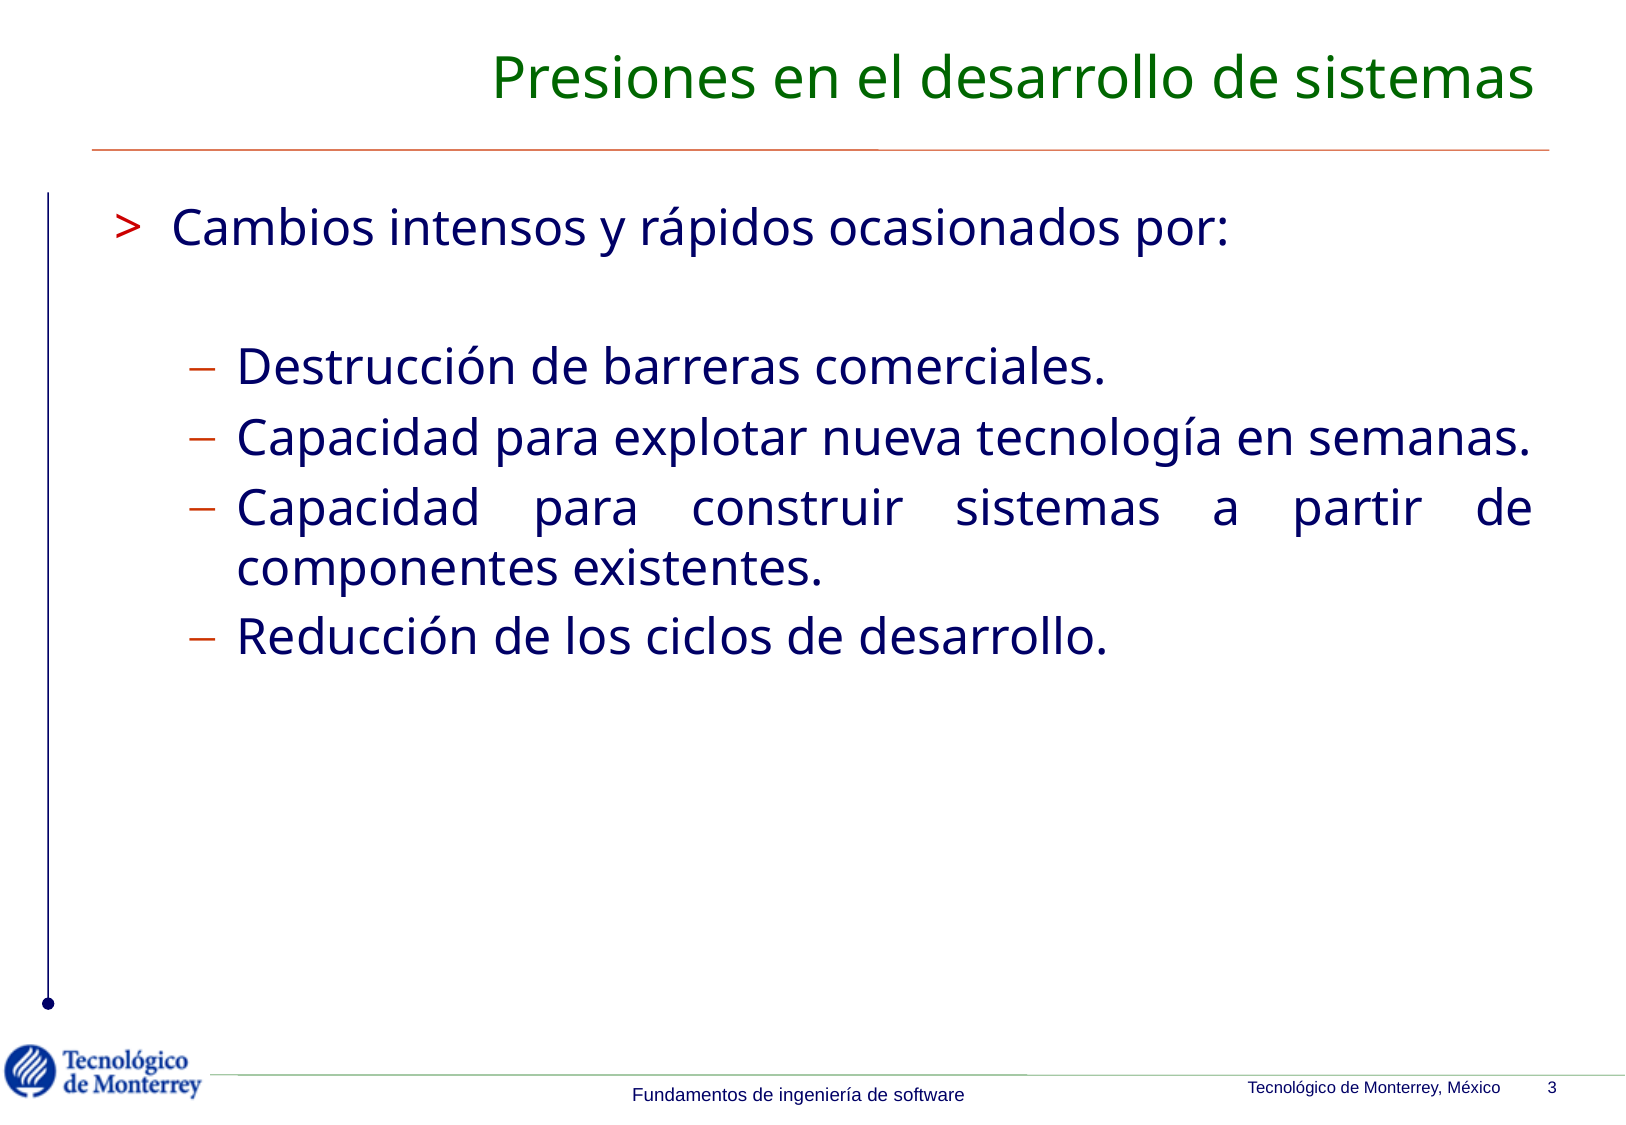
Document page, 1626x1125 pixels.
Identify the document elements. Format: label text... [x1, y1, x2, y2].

picture [0, 1043, 210, 1107]
title Presiones en el desarrollo de sistemas [99, 12, 1550, 138]
list Cambios intensos y rápidos ocasionados por: Destrucción de barreras comerciales. Capacidad para explotar nueva tecnología en semanas. Capacidad para construir sistemas a partir de componentes existentes. Reducción de los ciclos de desarrollo. [99, 187, 1550, 1050]
